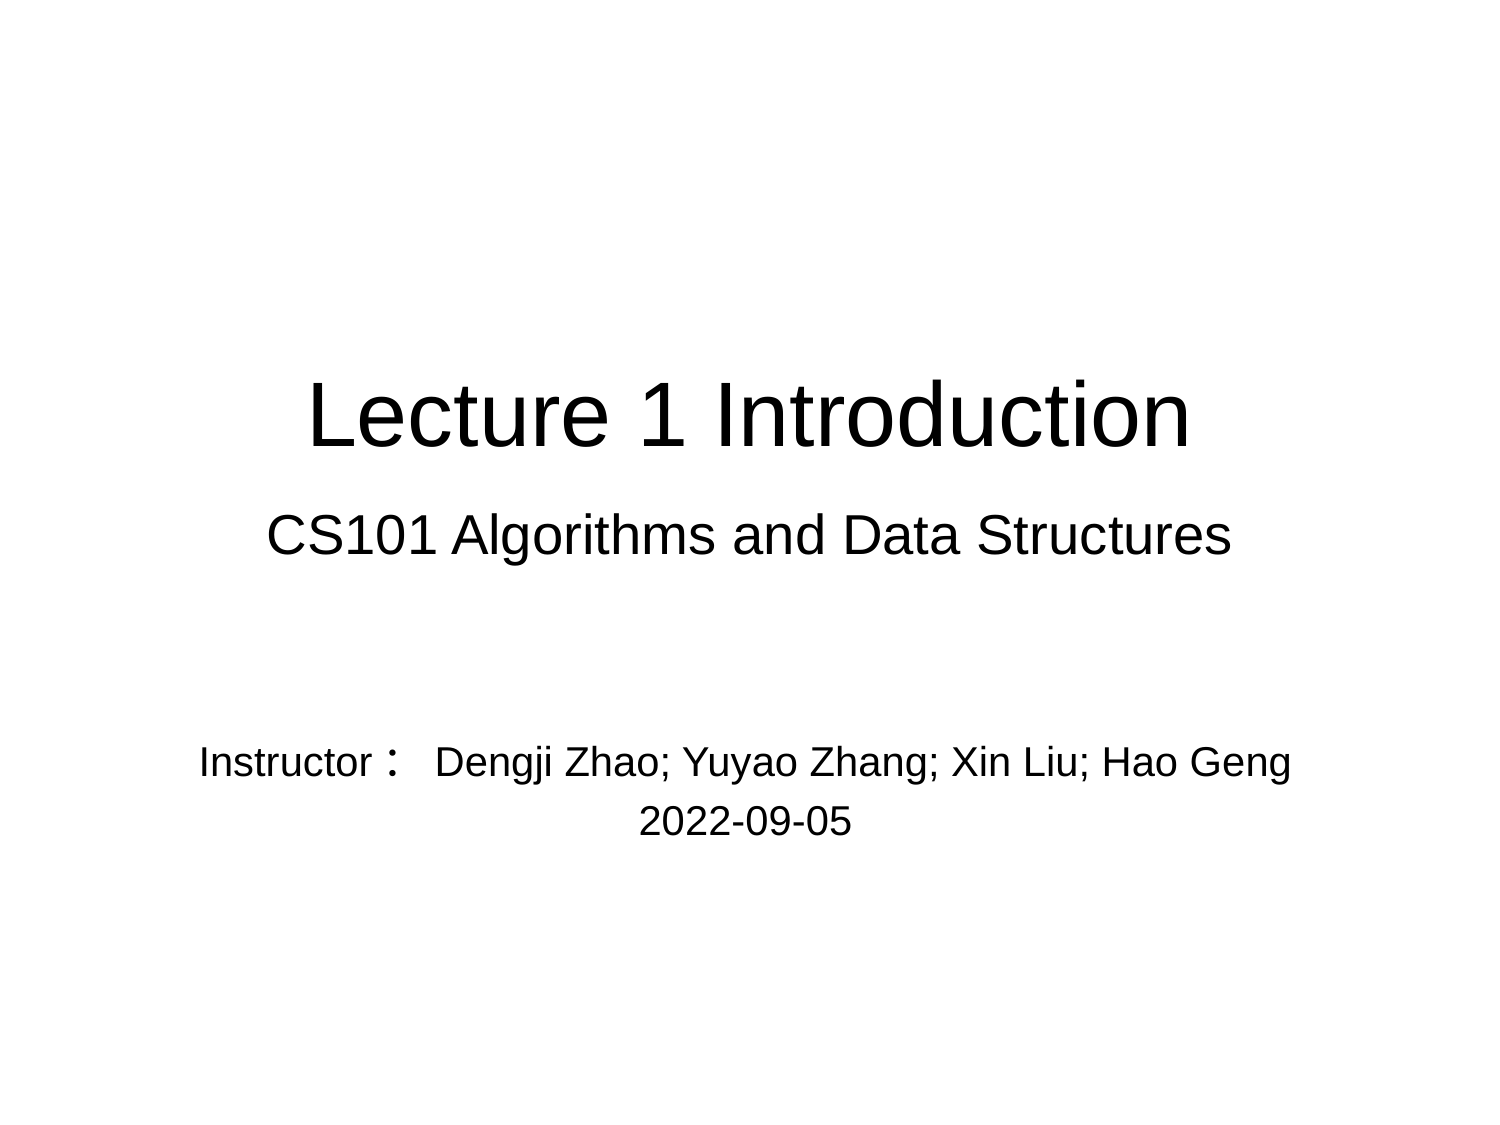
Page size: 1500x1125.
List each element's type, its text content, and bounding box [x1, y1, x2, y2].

text_box Instructor：Dengji Zhao; Yuyao Zhang; Xin Liu; Hao Geng 2022-09-05 [182, 727, 1308, 1000]
title Lecture 1 Introduction CS101 Algorithms and Data Structures [111, 278, 1388, 587]
